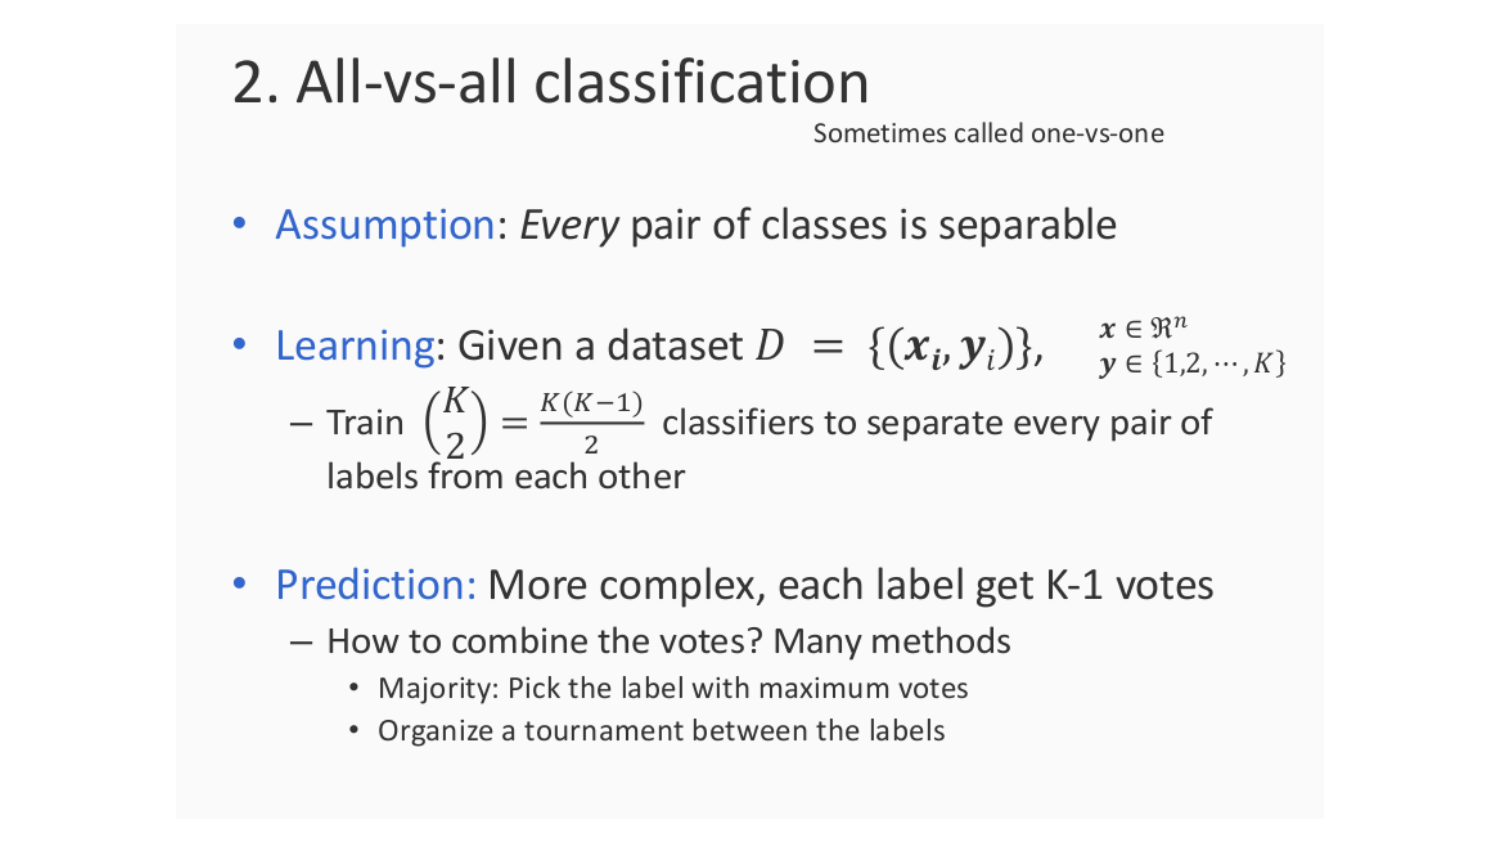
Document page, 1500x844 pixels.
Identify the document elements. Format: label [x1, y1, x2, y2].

picture [176, 24, 1324, 819]
